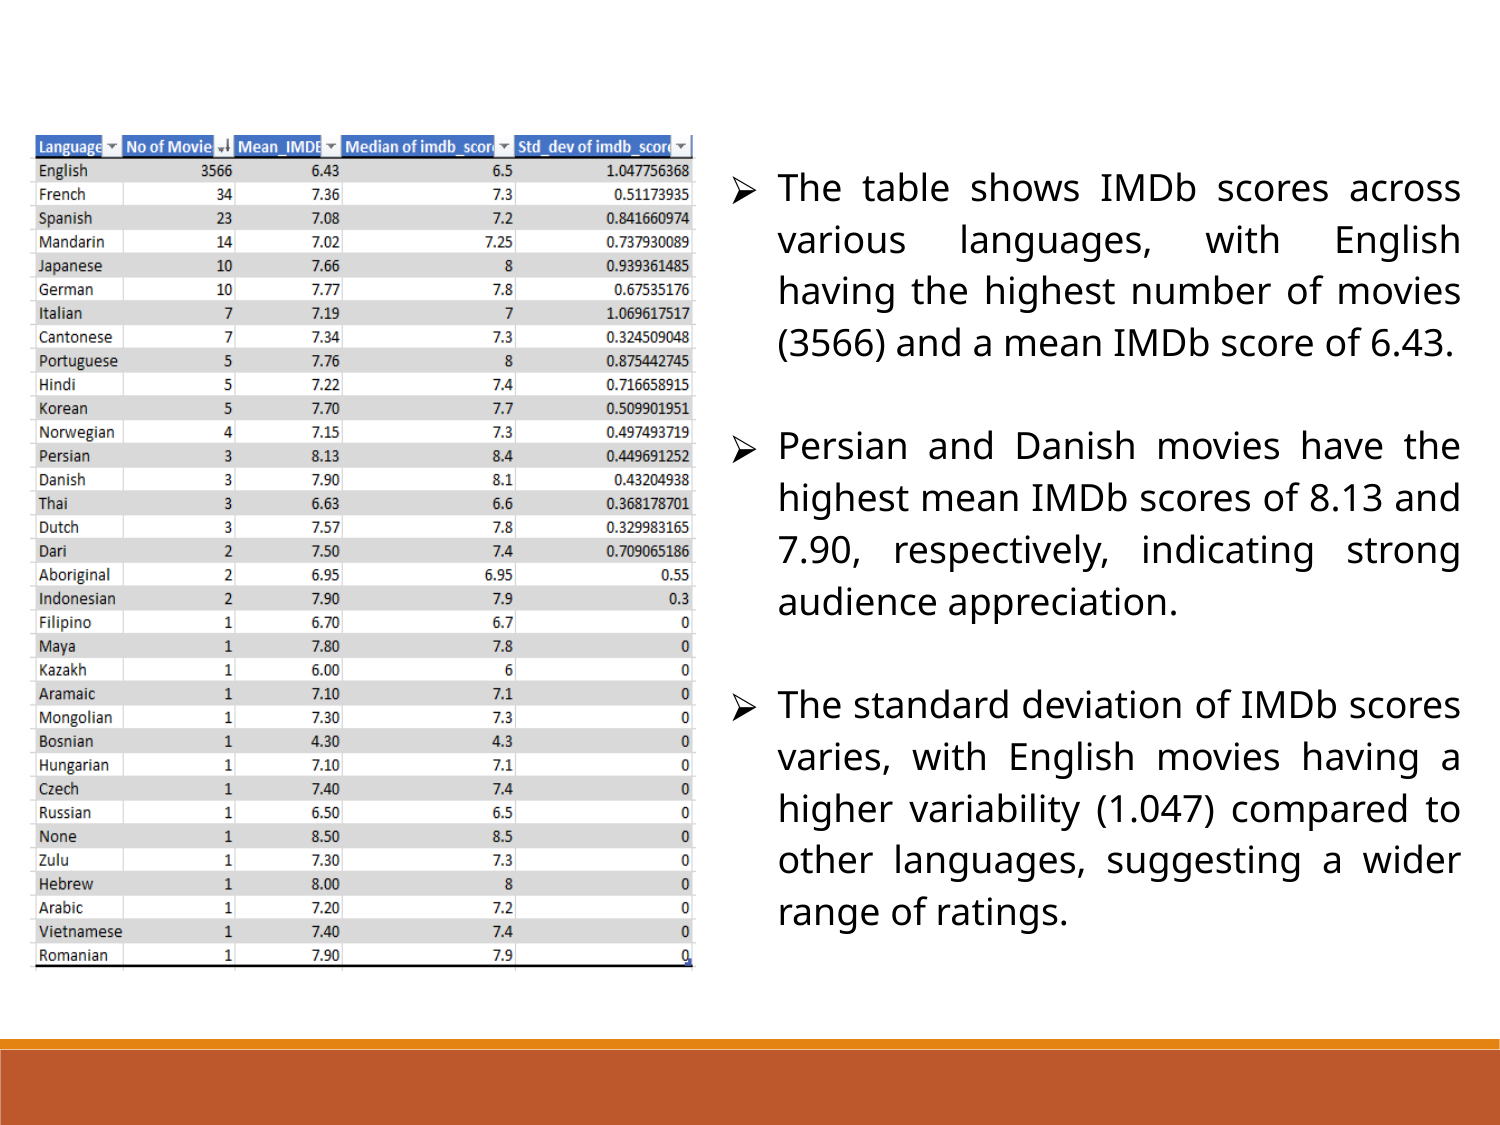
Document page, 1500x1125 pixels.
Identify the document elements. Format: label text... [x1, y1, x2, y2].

text_box The table shows IMDb scores across various languages, with English having the highest number of movies (3566) and a mean IMDb score of 6.43. Persian and Danish movies have the highest mean IMDb scores of 8.13 and 7.90, respectively, indicating strong audience appreciation. The standard deviation of IMDb scores varies, with English movies having a higher variability (1.047) compared to other languages, suggesting a wider range of ratings. [715, 104, 1478, 941]
picture [30, 135, 696, 971]
